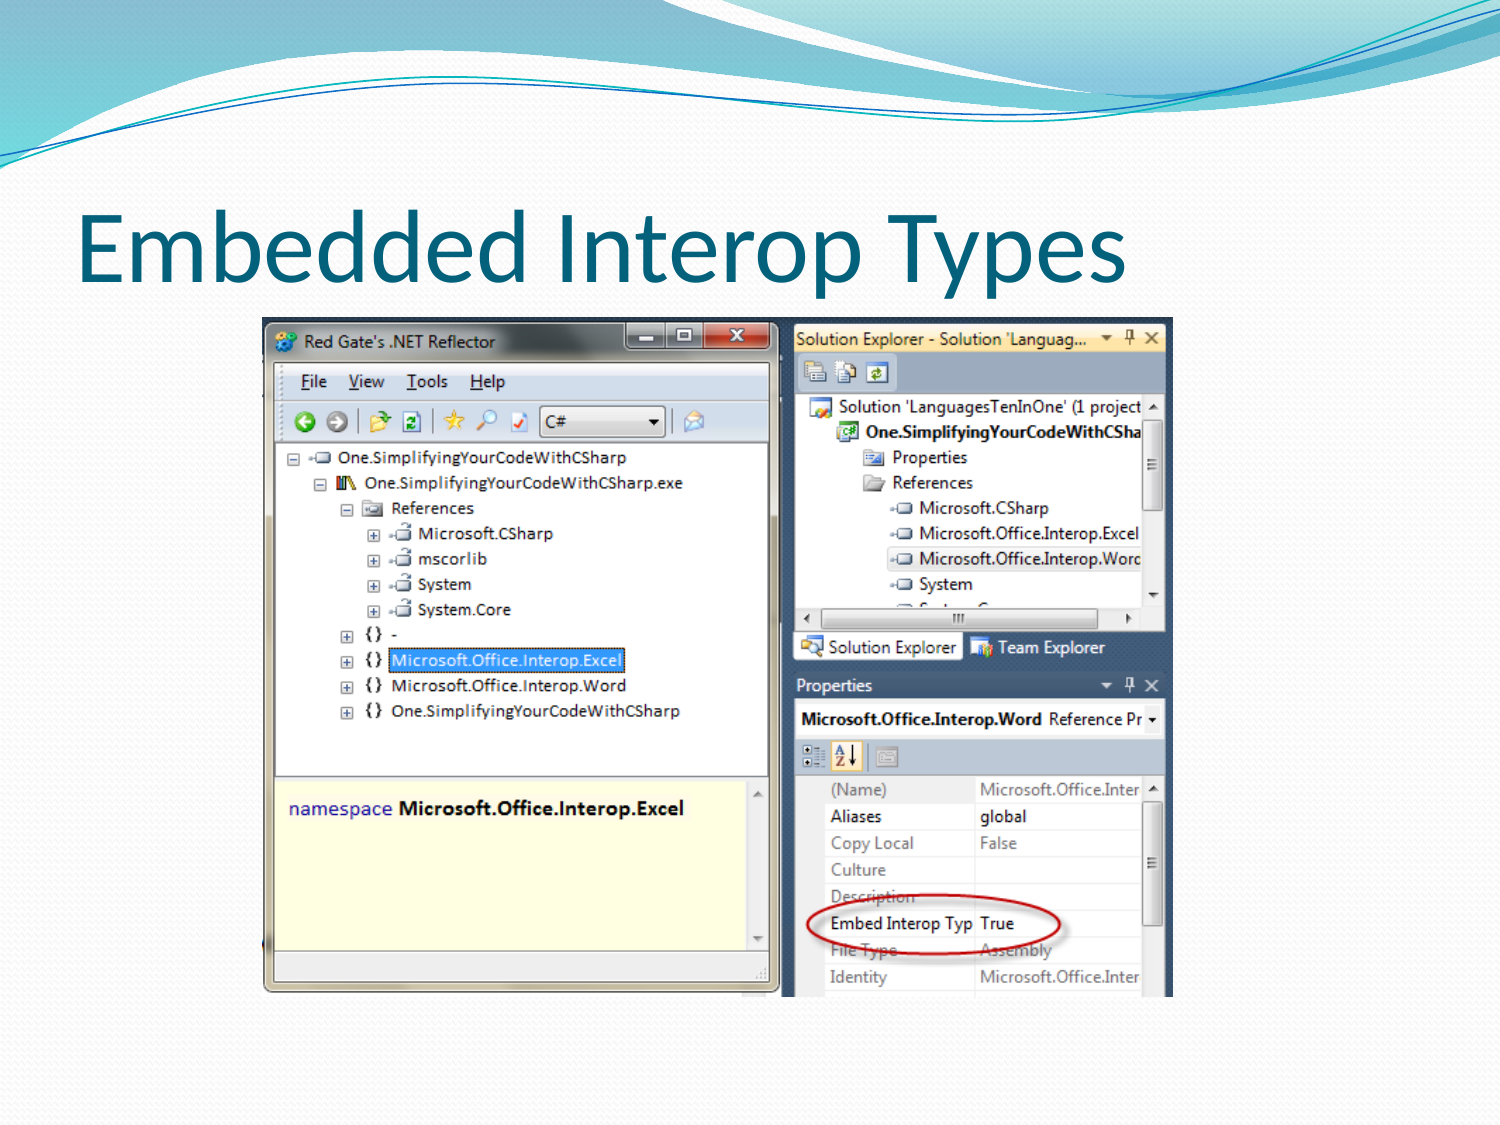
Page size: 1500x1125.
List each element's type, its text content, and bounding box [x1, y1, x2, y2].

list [262, 317, 1173, 997]
title Embedded Interop Types [74, 115, 1426, 304]
